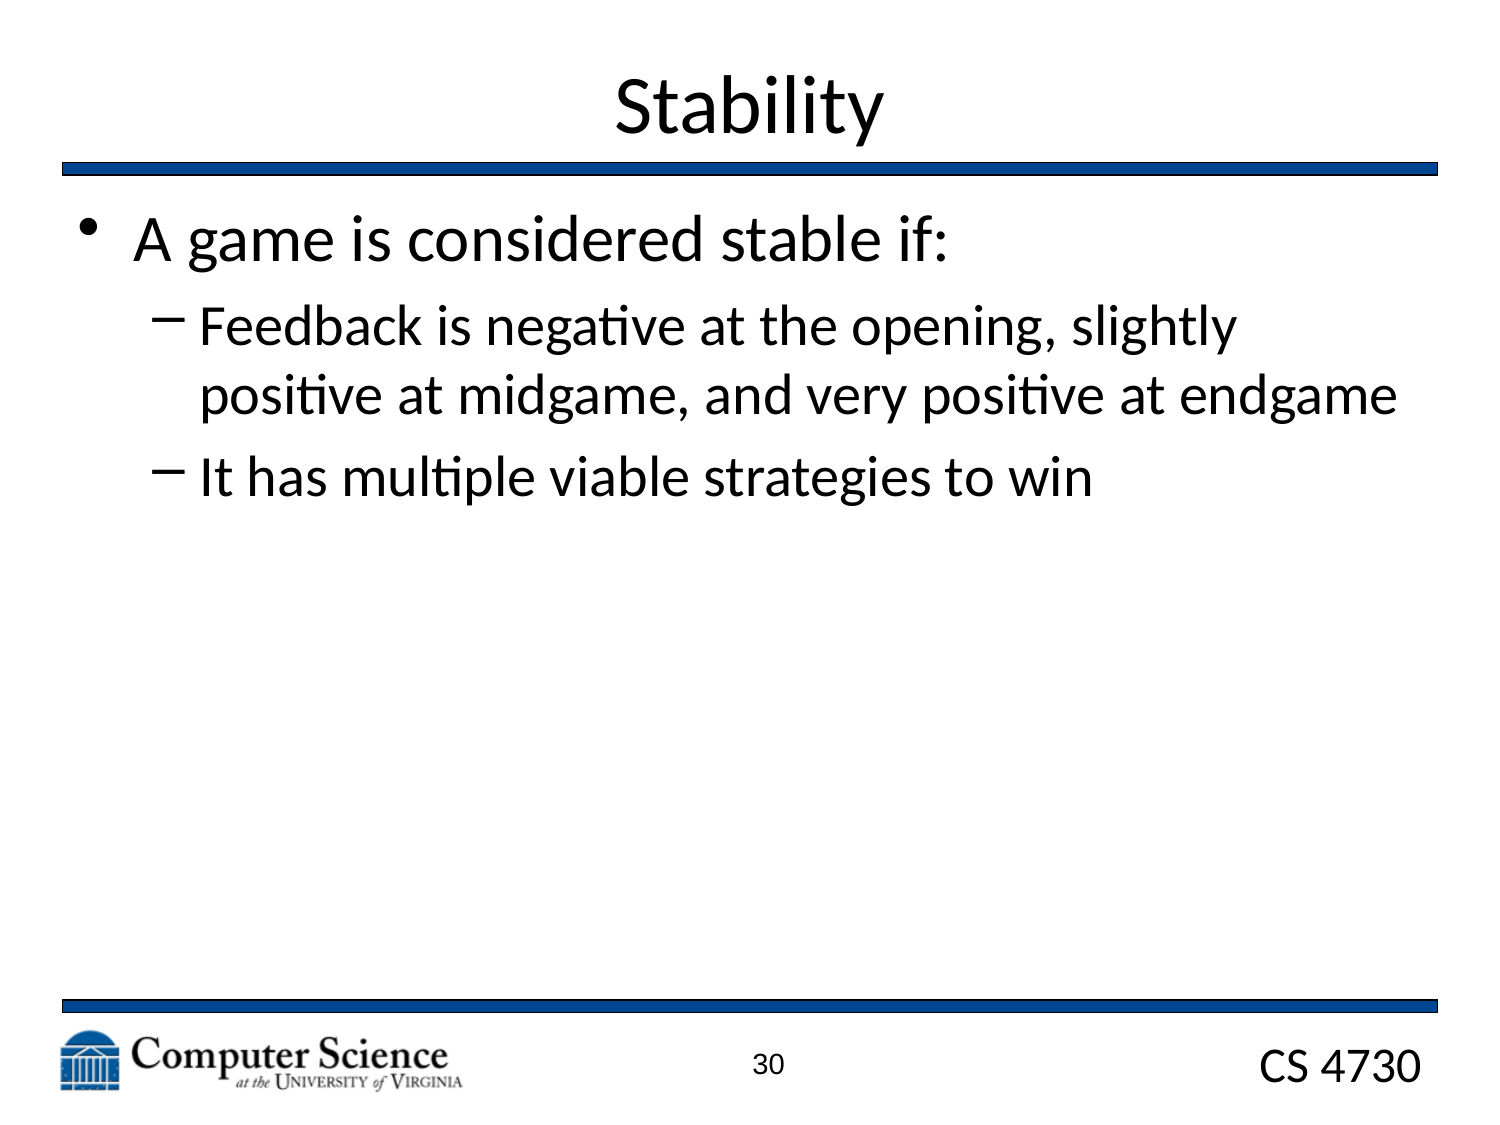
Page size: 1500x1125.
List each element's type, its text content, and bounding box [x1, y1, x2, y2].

list A game is considered stable if: Feedback is negative at the opening, slightly positive at midgame, and very positive at endgame It has multiple viable strategies to win [62, 187, 1438, 1001]
picture [50, 1024, 472, 1101]
footer 30 [512, 1037, 1026, 1088]
title Stability [62, 49, 1438, 151]
